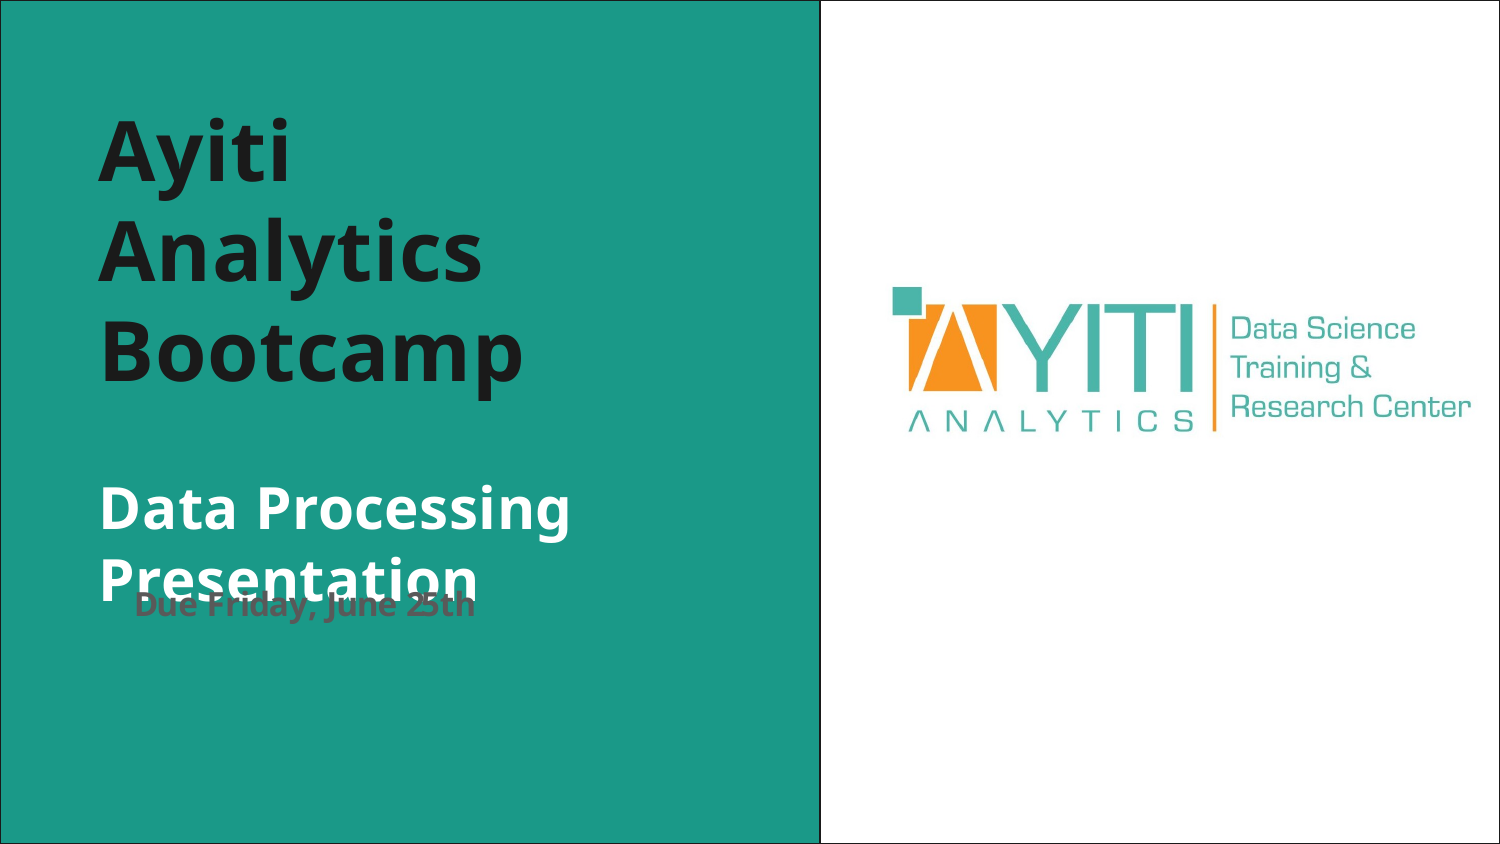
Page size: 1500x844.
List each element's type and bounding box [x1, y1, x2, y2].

text_box [0, 0, 816, 844]
text_box [818, 0, 1500, 844]
